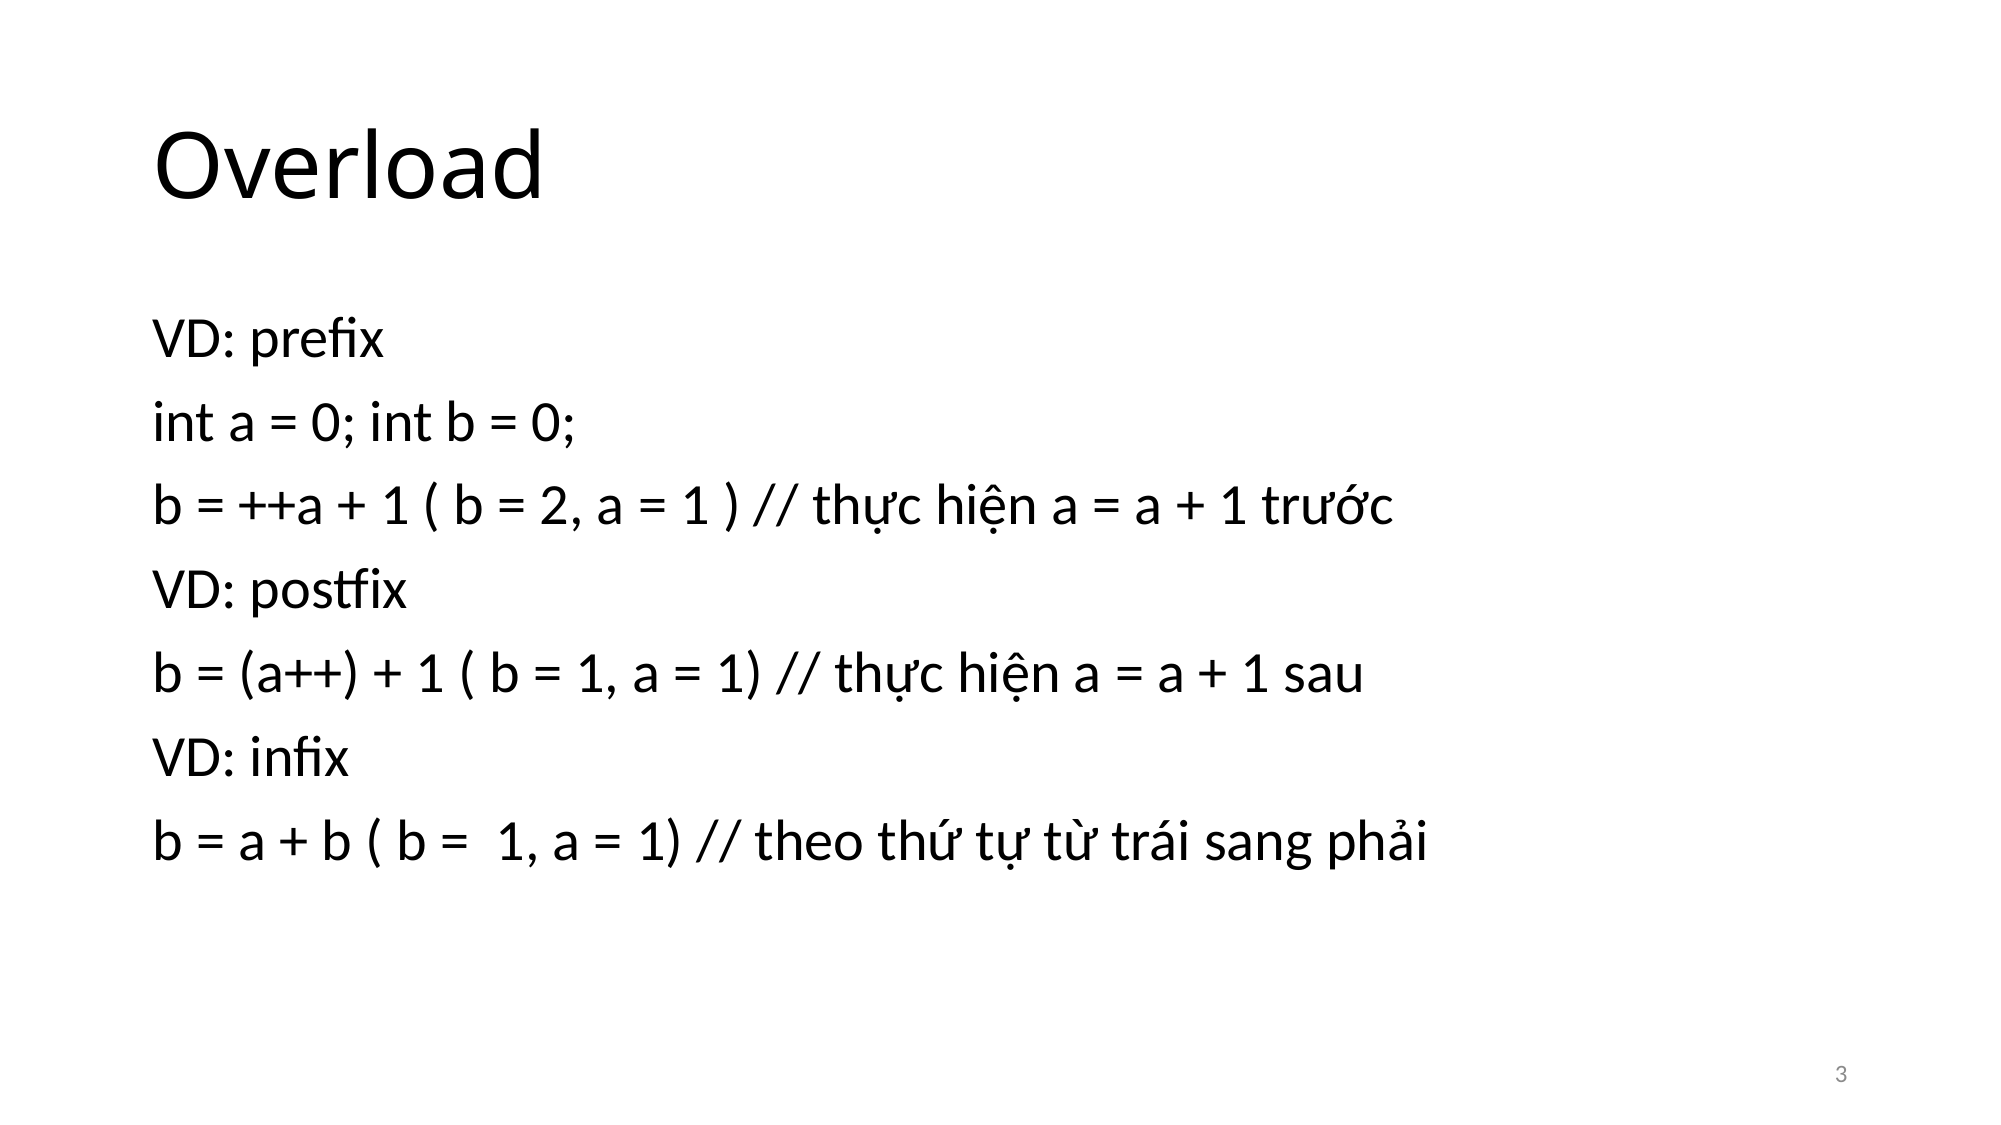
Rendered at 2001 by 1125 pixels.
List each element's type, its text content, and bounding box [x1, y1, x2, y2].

slide_number 3 [1412, 1042, 1863, 1103]
list VD: prefix int a = 0; int b = 0; b = ++a + 1 ( b = 2, a = 1 ) // thực hiện a = a + 1 trước VD: postfix b = (a++) + 1 ( b = 1, a = 1) // thực hiện a = a + 1 sau VD: infix b = a + b ( b = 1, a = 1) // theo thứ tự từ trái sang phải [137, 299, 1863, 1014]
title Overload [137, 59, 1863, 278]
